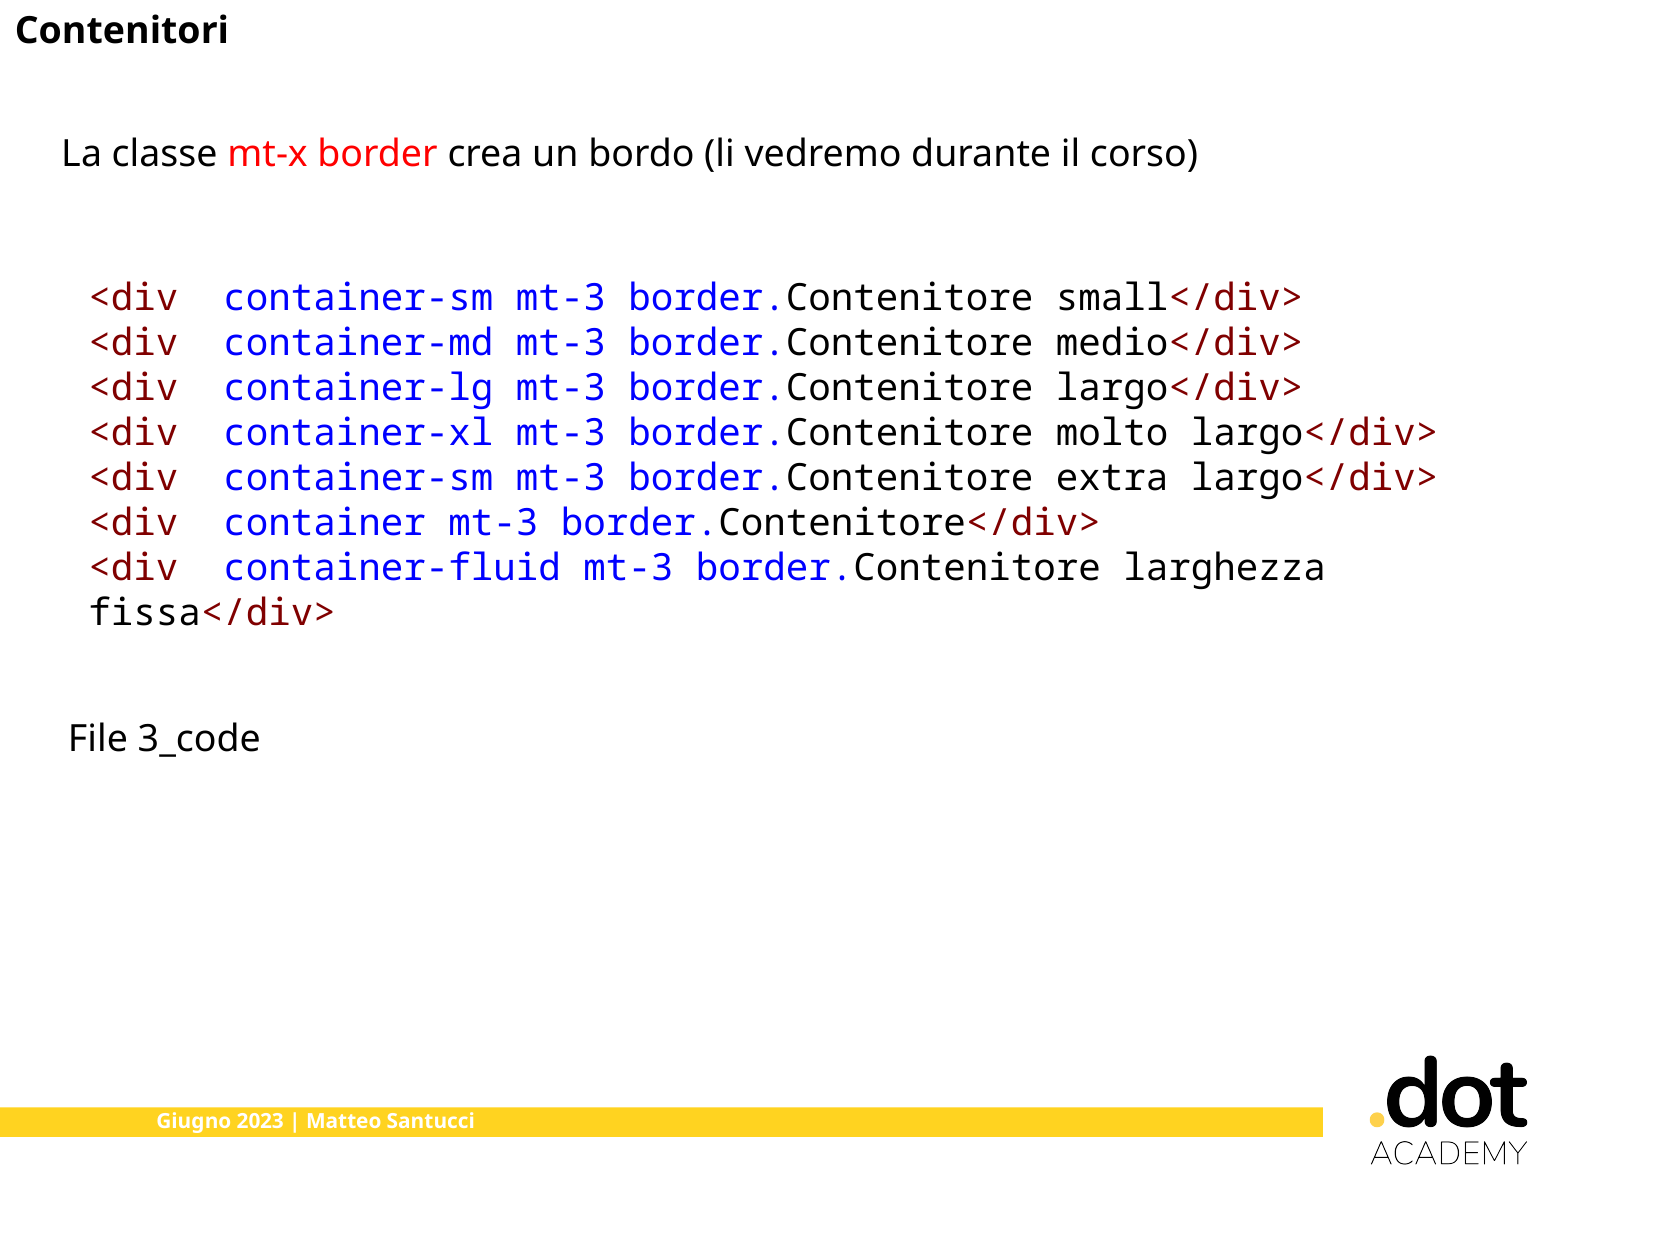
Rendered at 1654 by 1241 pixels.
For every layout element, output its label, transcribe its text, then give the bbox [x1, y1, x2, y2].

picture [1326, 1003, 1572, 1217]
text_box Contenitori [0, 0, 247, 50]
text_box File 3_code [53, 684, 898, 767]
text_box La classe mt-x border crea un bordo (li vedremo durante il corso) [46, 99, 1488, 182]
text_box <div container-sm mt-3 border.Contenitore small</div> <div container-md mt-3 border.Contenitore medio</div> <div container-lg mt-3 border.Contenitore largo</div> <div container-xl mt-3 border.Contenitore molto largo</div> <div container-sm mt-3 border.Contenitore extra largo</div> <div container mt-3 border.Contenitore</div> <div container-fluid mt-3 border.Contenitore larghezza fissa</div> [73, 265, 1571, 640]
text_box Giugno 2023 | Matteo Santucci [141, 1100, 809, 1158]
